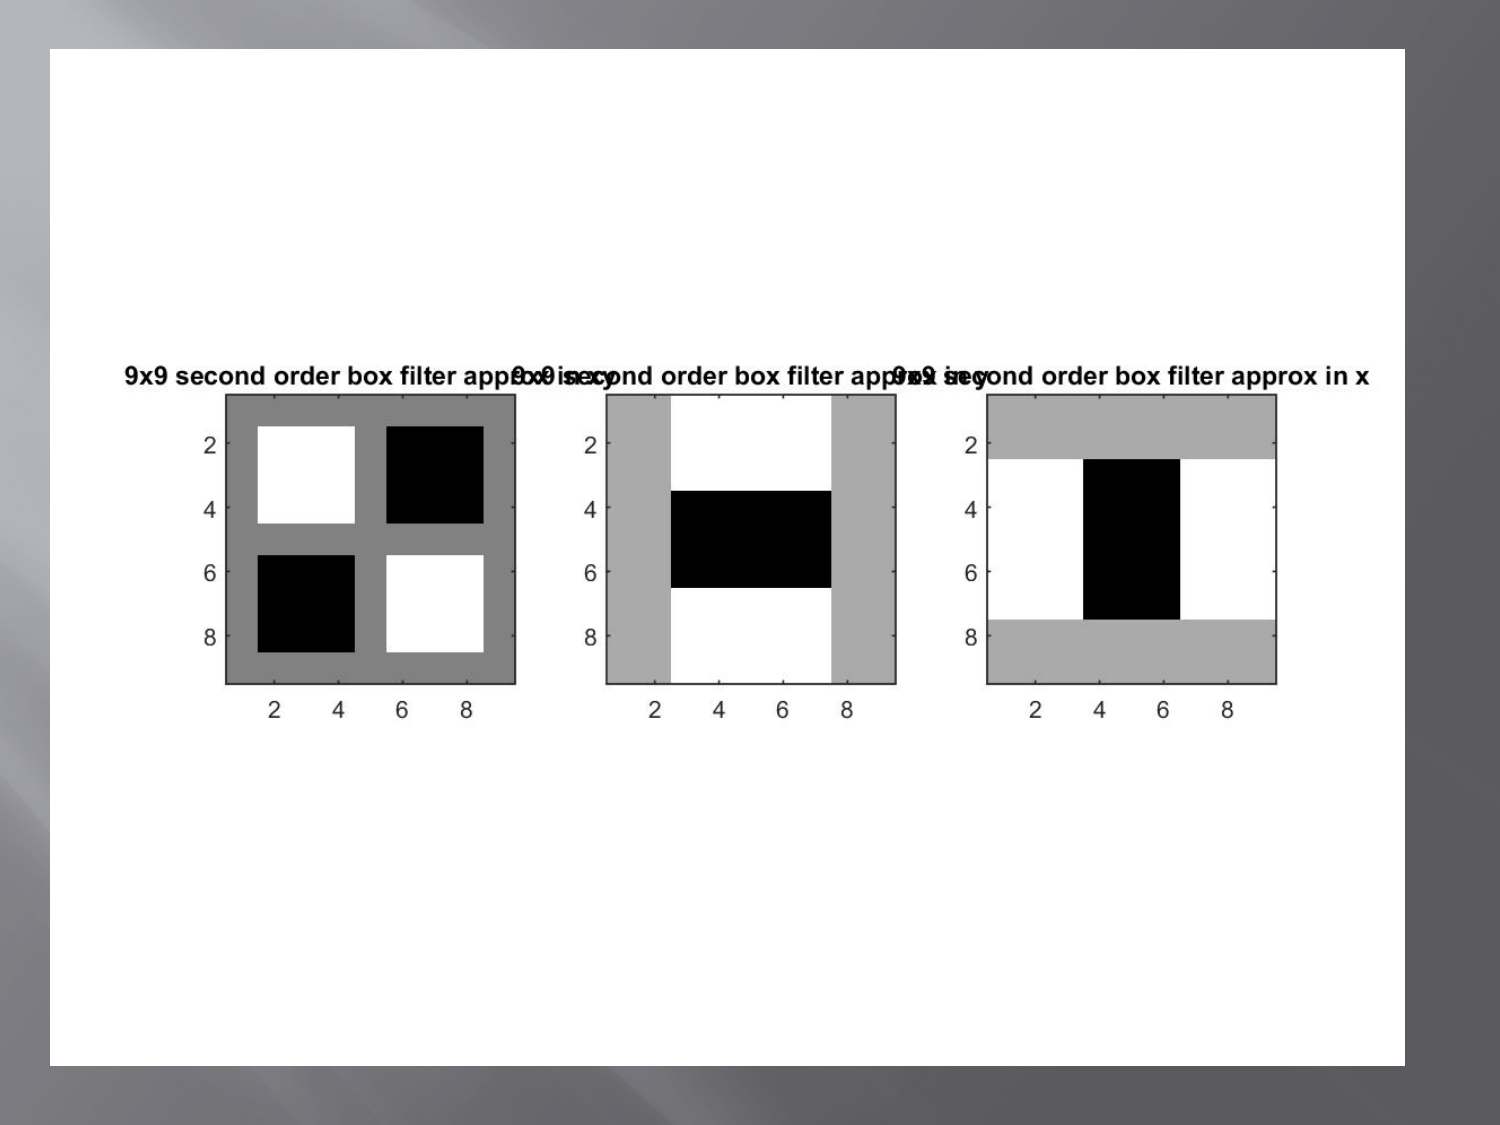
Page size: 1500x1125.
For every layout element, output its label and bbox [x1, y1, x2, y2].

list [49, 49, 1405, 1066]
